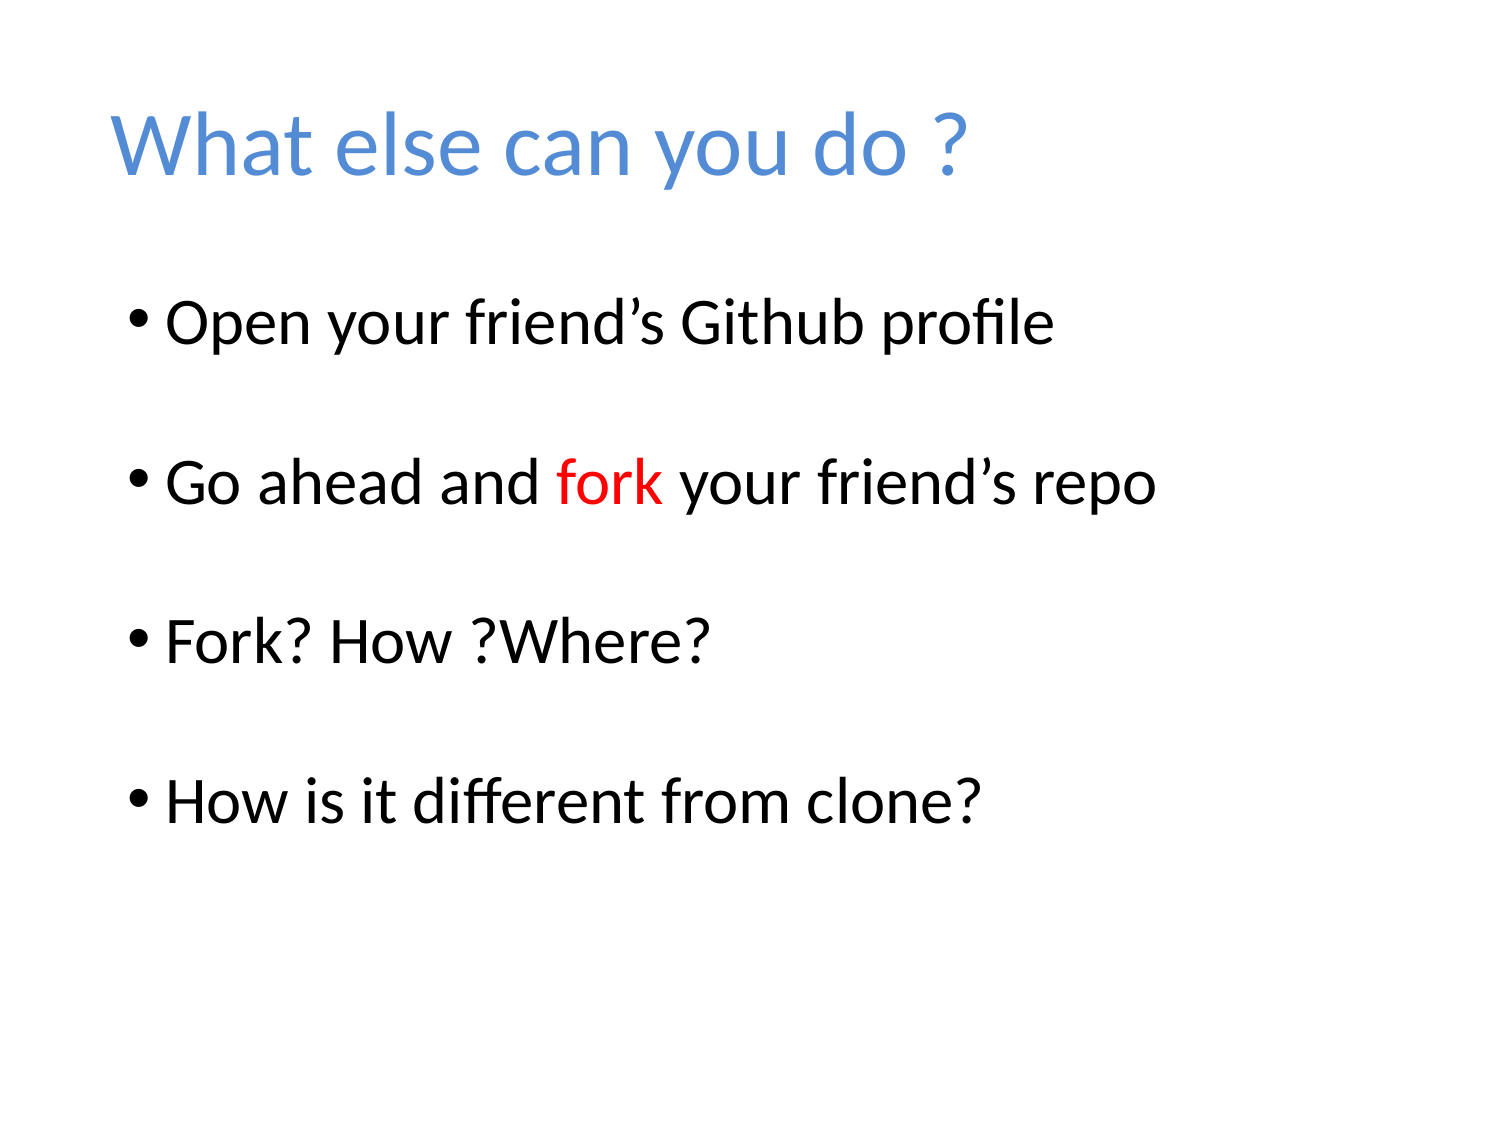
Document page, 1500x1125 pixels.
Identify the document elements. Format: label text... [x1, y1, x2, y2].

title What else can you do ? [75, 45, 1425, 233]
list Open your friend’s Github profile Go ahead and fork your friend’s repo Fork? How ?Where? How is it different from clone? [75, 262, 1425, 1005]
